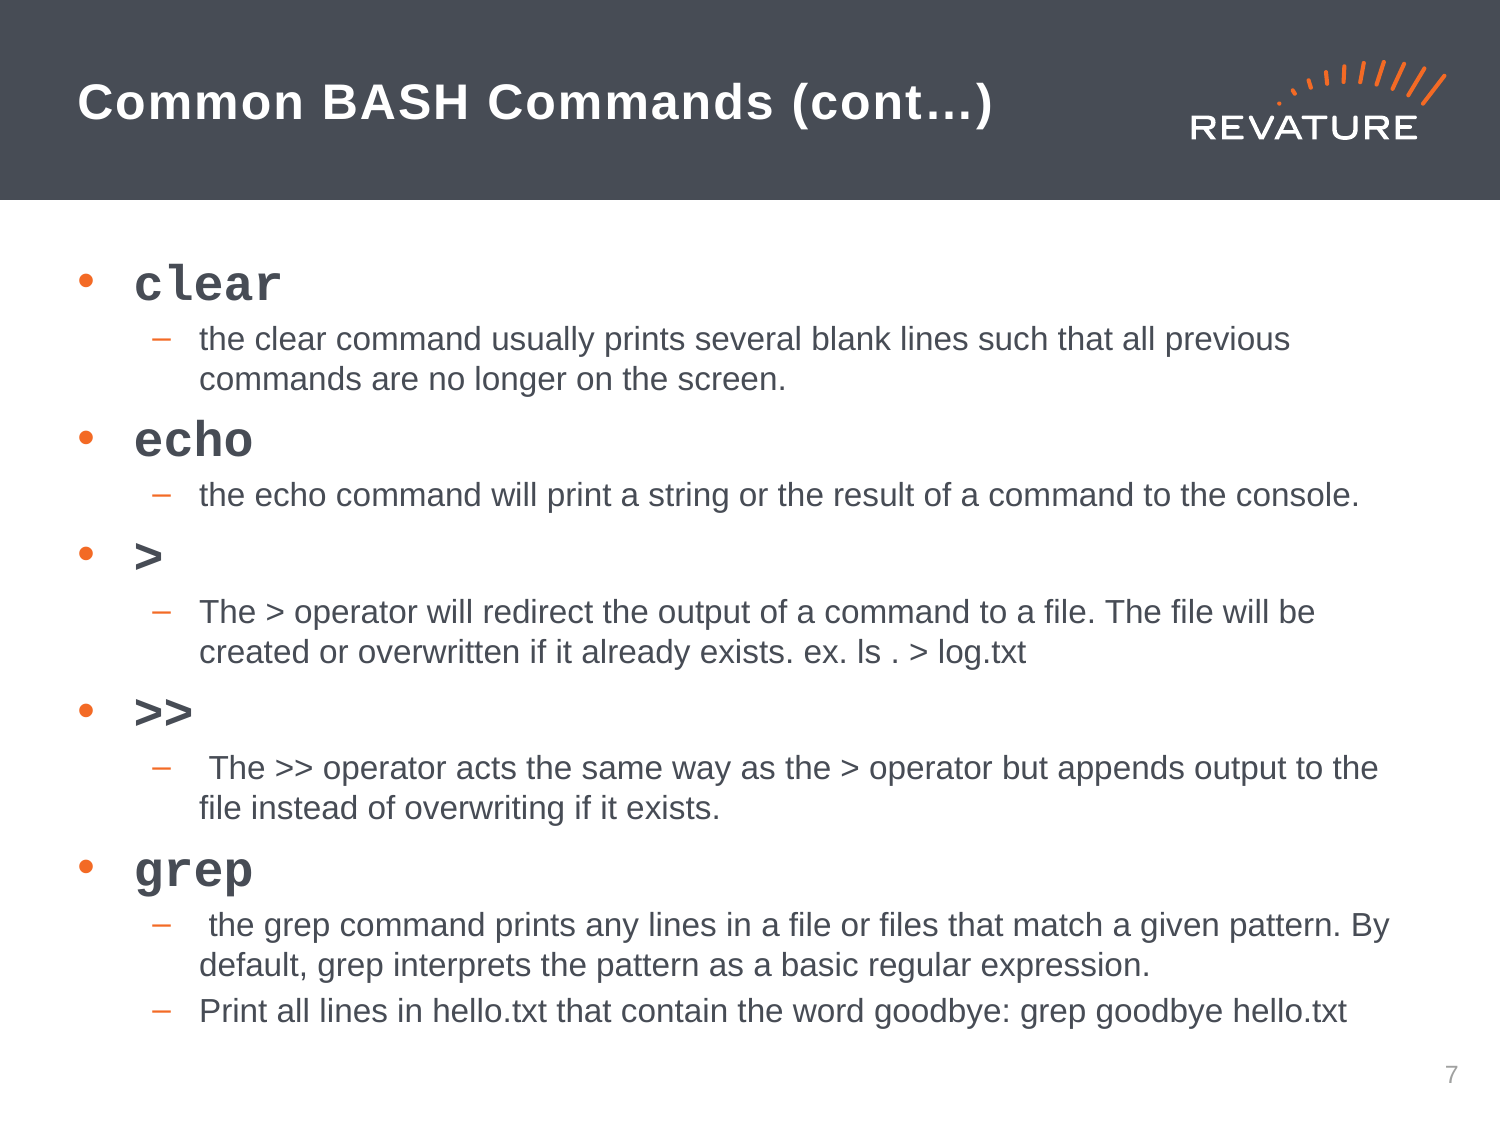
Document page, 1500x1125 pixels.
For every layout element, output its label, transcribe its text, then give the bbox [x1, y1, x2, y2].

list clear the clear command usually prints several blank lines such that all previous commands are no longer on the screen. echo the echo command will print a string or the result of a command to the console. > The > operator will redirect the output of a command to a file. The file will be created or overwritten if it already exists. ex. ls . > log.txt >> The >> operator acts the same way as the > operator but appends output to the file instead of overwriting if it exists. grep the grep command prints any lines in a file or files that match a given pattern. By default, grep interprets the pattern as a basic regular expression. Print all lines in hello.txt that contain the word goodbye: grep goodbye hello.txt [62, 243, 1438, 1086]
title Common BASH Commands (cont…) [62, 0, 1084, 200]
slide_number 6 [1332, 1043, 1474, 1104]
